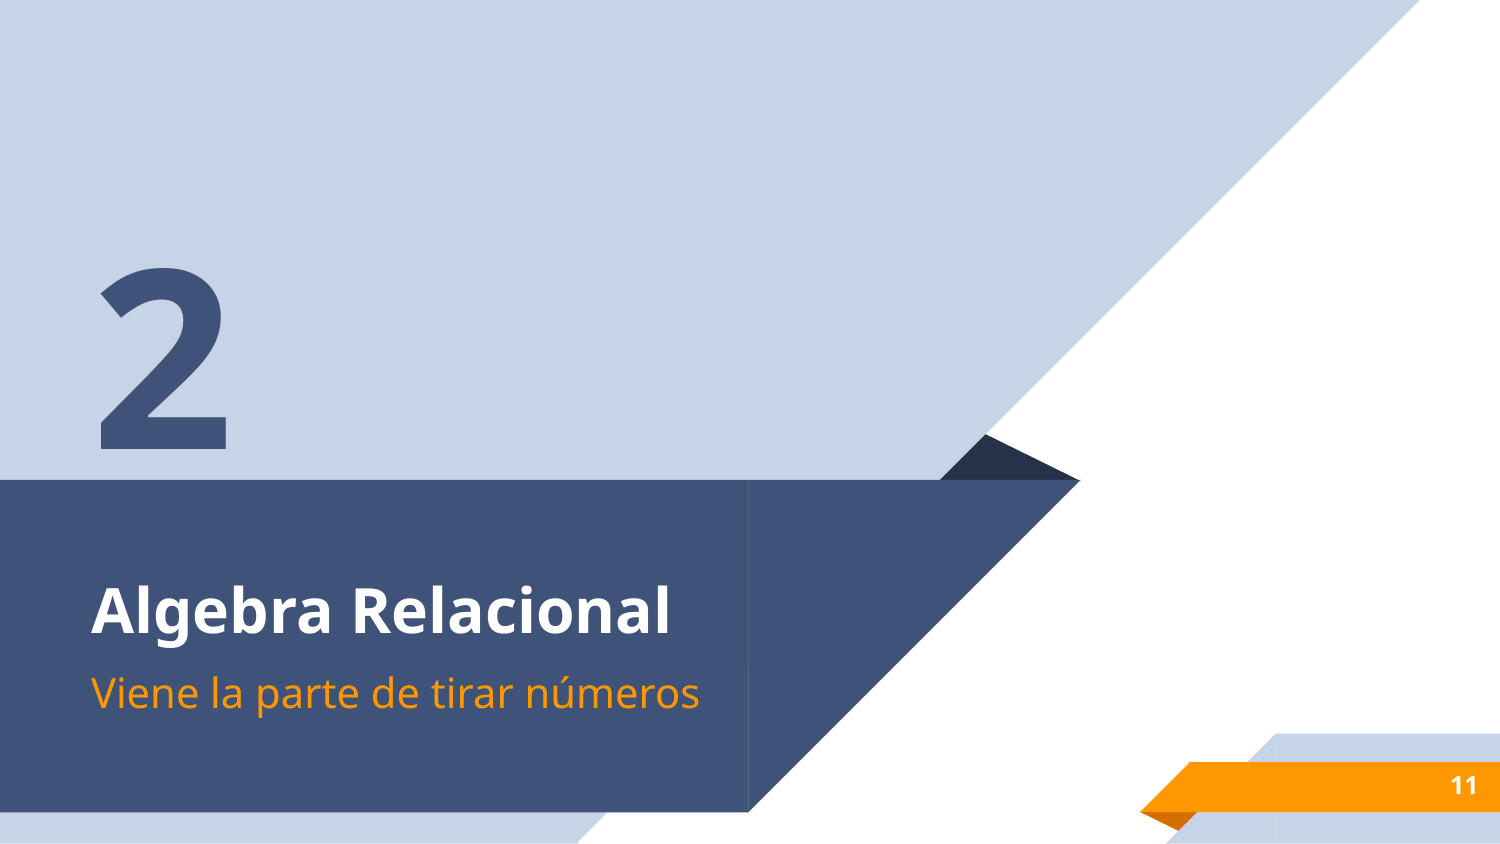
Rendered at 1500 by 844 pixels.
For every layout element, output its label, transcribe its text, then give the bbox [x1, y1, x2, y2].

title Algebra Relacional [76, 470, 748, 652]
text_box 2 [76, 0, 434, 515]
slide_number 11 [1249, 760, 1494, 813]
subtitle Viene la parte de tirar números [76, 652, 748, 781]
